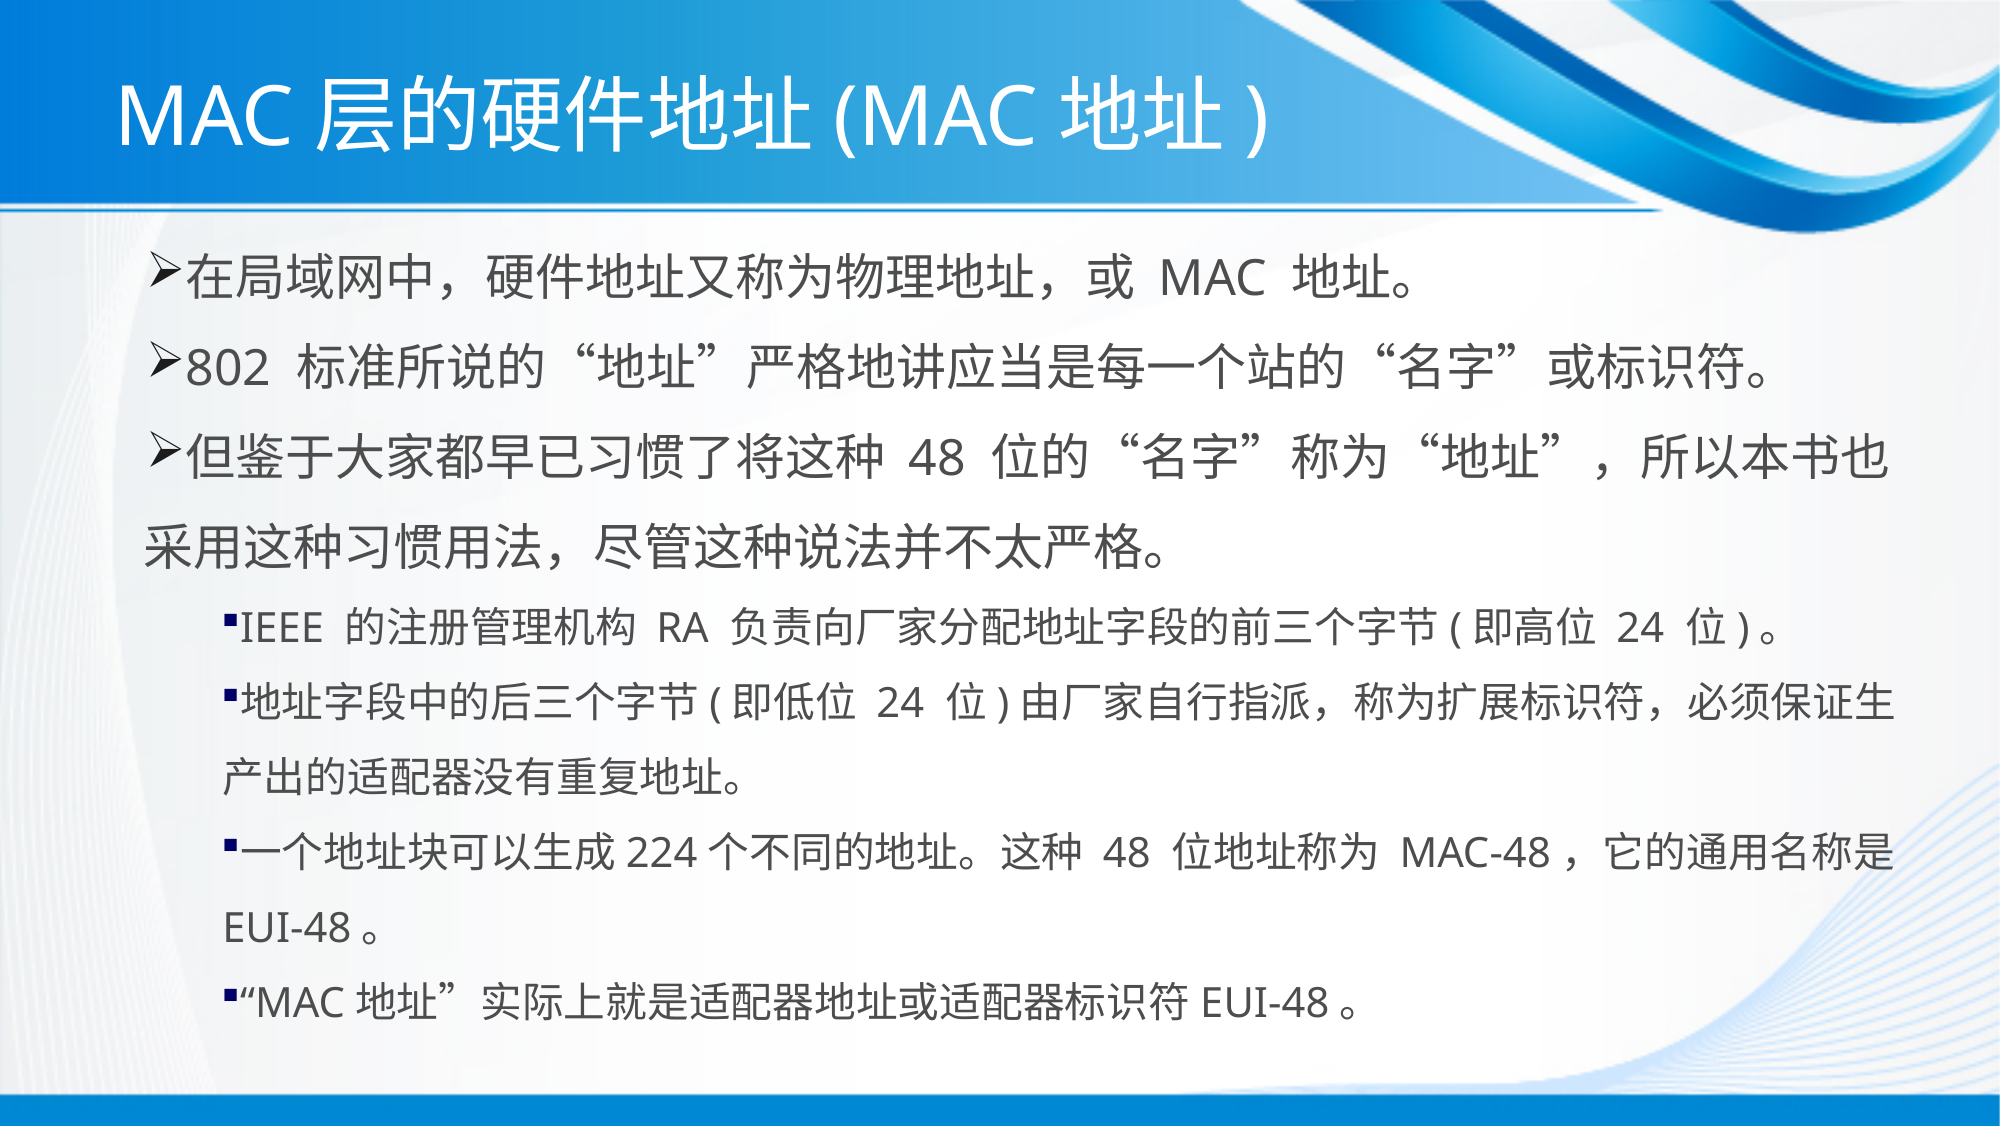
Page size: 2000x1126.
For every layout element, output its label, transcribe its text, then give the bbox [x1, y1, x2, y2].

picture [0, 0, 2000, 1126]
title MAC层的硬件地址(MAC地址) [99, 45, 1900, 180]
list 在局域网中，硬件地址又称为物理地址，或 MAC 地址。 802 标准所说的“地址”严格地讲应当是每一个站的“名字”或标识符。 但鉴于大家都早已习惯了将这种 48 位的“名字”称为“地址”，所以本书也采用这种习惯用法，尽管这种说法并不太严格。 IEEE 的注册管理机构 RA 负责向厂家分配地址字段的前三个字节(即高位 24 位)。 地址字段中的后三个字节(即低位 24 位)由厂家自行指派，称为扩展标识符，必须保证生产出的适配器没有重复地址。 一个地址块可以生成224个不同的地址。这种 48 位地址称为 MAC-48，它的通用名称是EUI-48。 “MAC地址”实际上就是适配器地址或适配器标识符EUI-48。 [72, 207, 1927, 1011]
